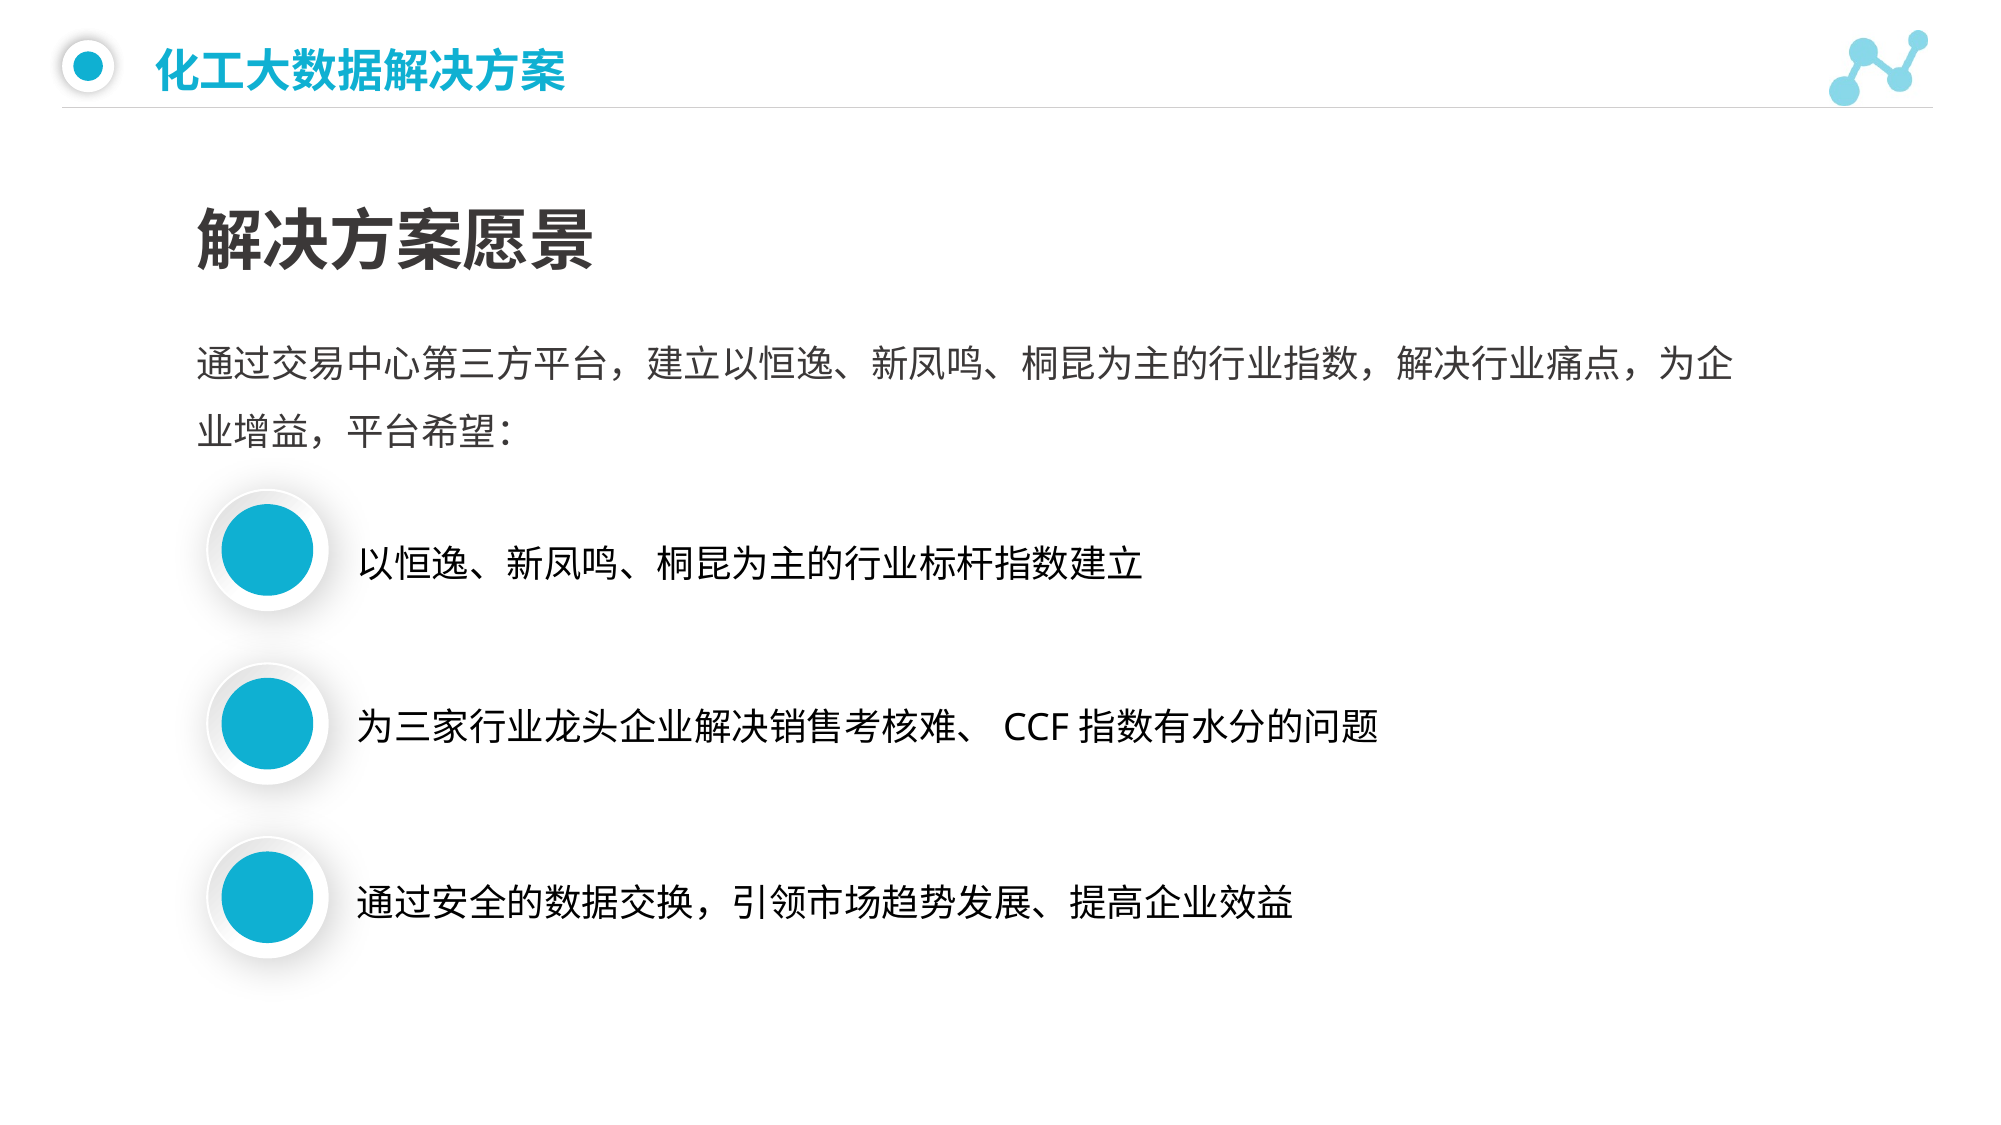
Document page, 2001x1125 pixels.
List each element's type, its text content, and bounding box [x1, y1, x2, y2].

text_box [207, 663, 328, 784]
text_box 通过安全的数据交换，引领市场趋势发展、提高企业效益 [341, 871, 1947, 931]
text_box 通过交易中心第三方平台，建立以恒逸、新凤鸣、桐昆为主的行业指数，解决行业痛点，为企业增益，平台希望： [181, 310, 1786, 461]
text_box 以恒逸、新凤鸣、桐昆为主的行业标杆指数建立 [341, 532, 1947, 592]
text_box 化工大数据解决方案 [139, 18, 743, 104]
text_box 解决方案愿景 [181, 199, 675, 285]
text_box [207, 489, 328, 611]
picture [1829, 30, 1928, 106]
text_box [62, 40, 115, 93]
text_box 为三家行业龙头企业解决销售考核难、CCF指数有水分的问题 [341, 695, 1947, 756]
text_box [207, 837, 328, 958]
